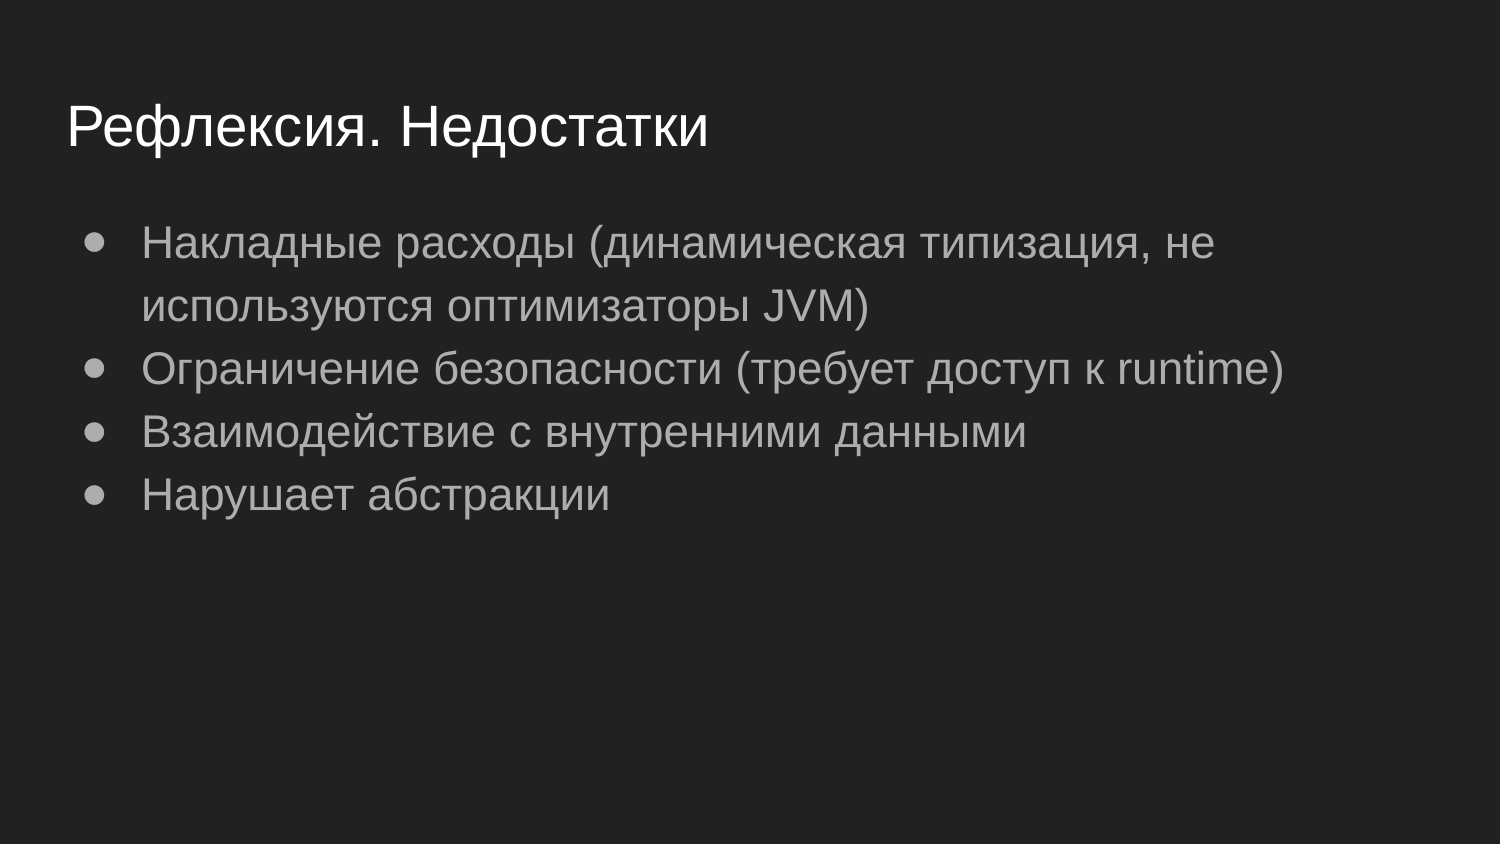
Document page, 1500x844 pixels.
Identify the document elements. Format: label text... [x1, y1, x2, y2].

title Рефлексия. Недостатки [51, 72, 1449, 167]
list Накладные расходы (динамическая типизация, не используются оптимизаторы JVM) Ограничение безопасности (требует доступ к runtime) Взаимодействие с внутренними данными Нарушает абстракции [51, 189, 1449, 750]
